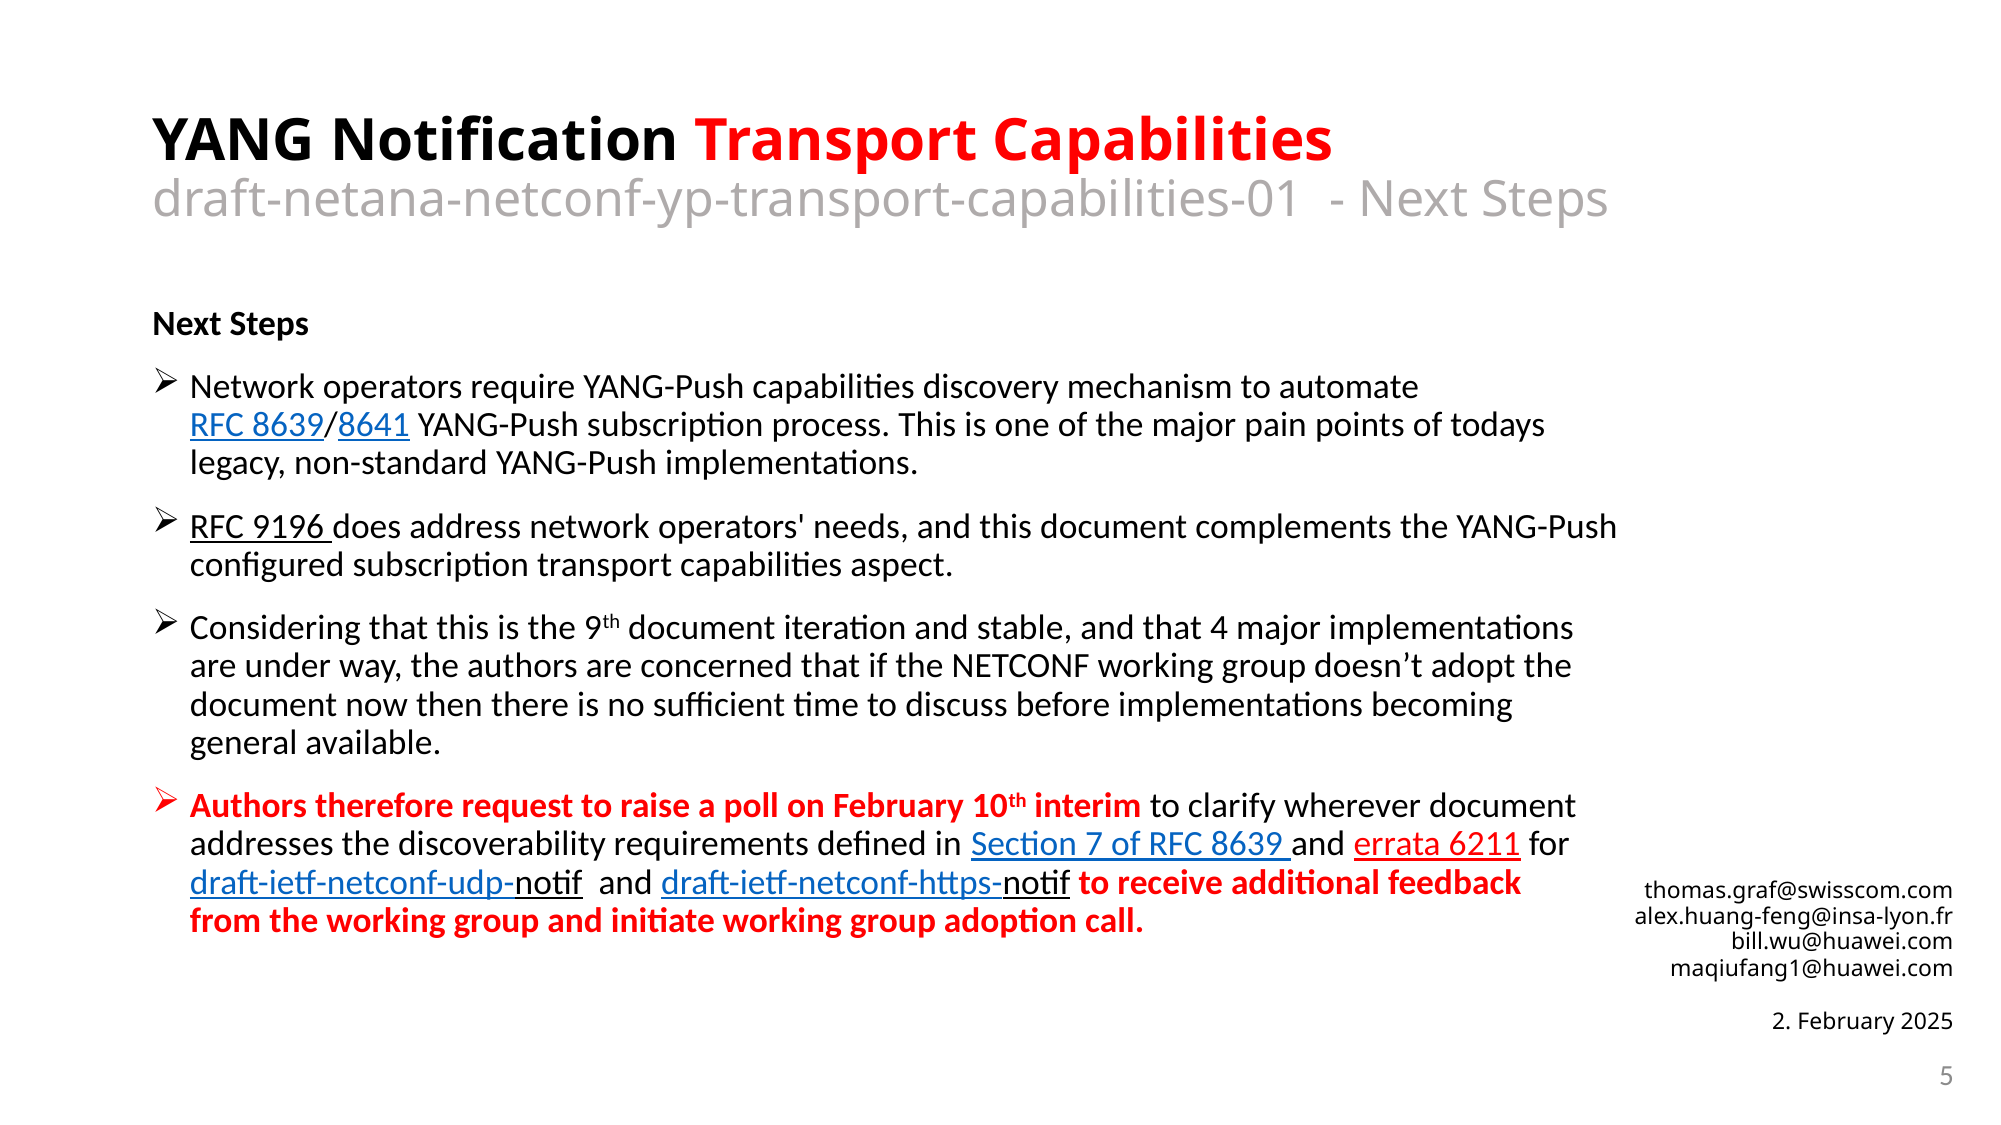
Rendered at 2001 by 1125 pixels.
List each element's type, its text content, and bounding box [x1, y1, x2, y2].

slide_number 5 [1900, 1044, 1969, 1104]
title YANG Notification Transport Capabilities draft-netana-netconf-yp-transport-capabilities-01 - Next Steps [137, 59, 1863, 278]
list Next Steps Network operators require YANG-Push capabilities discovery mechanism to automate RFC 8639/8641 YANG-Push subscription process. This is one of the major pain points of todays legacy, non-standard YANG-Push implementations. RFC 9196 does address network operators' needs, and this document complements the YANG-Push configured subscription transport capabilities aspect. Considering that this is the 9th document iteration and stable, and that 4 major implementations are under way, the authors are concerned that if the NETCONF working group doesn’t adopt the document now then there is no sufficient time to discuss before implementations becoming general available. Authors therefore request to raise a poll on February 10th interim to clarify wherever document addresses the discoverability requirements defined in Section 7 of RFC 8639 and errata 6211 for draft-ietf-netconf-udp-notif and draft-ietf-netconf-https-notif to receive additional feedback from the working group and initiate working group adoption call. [137, 296, 1638, 871]
text_box thomas.graf@swisscom.com alex.huang-feng@insa-lyon.fr bill.wu@huawei.com maqiufang1@huawei.com 2. February 2025 [137, 871, 1969, 1044]
